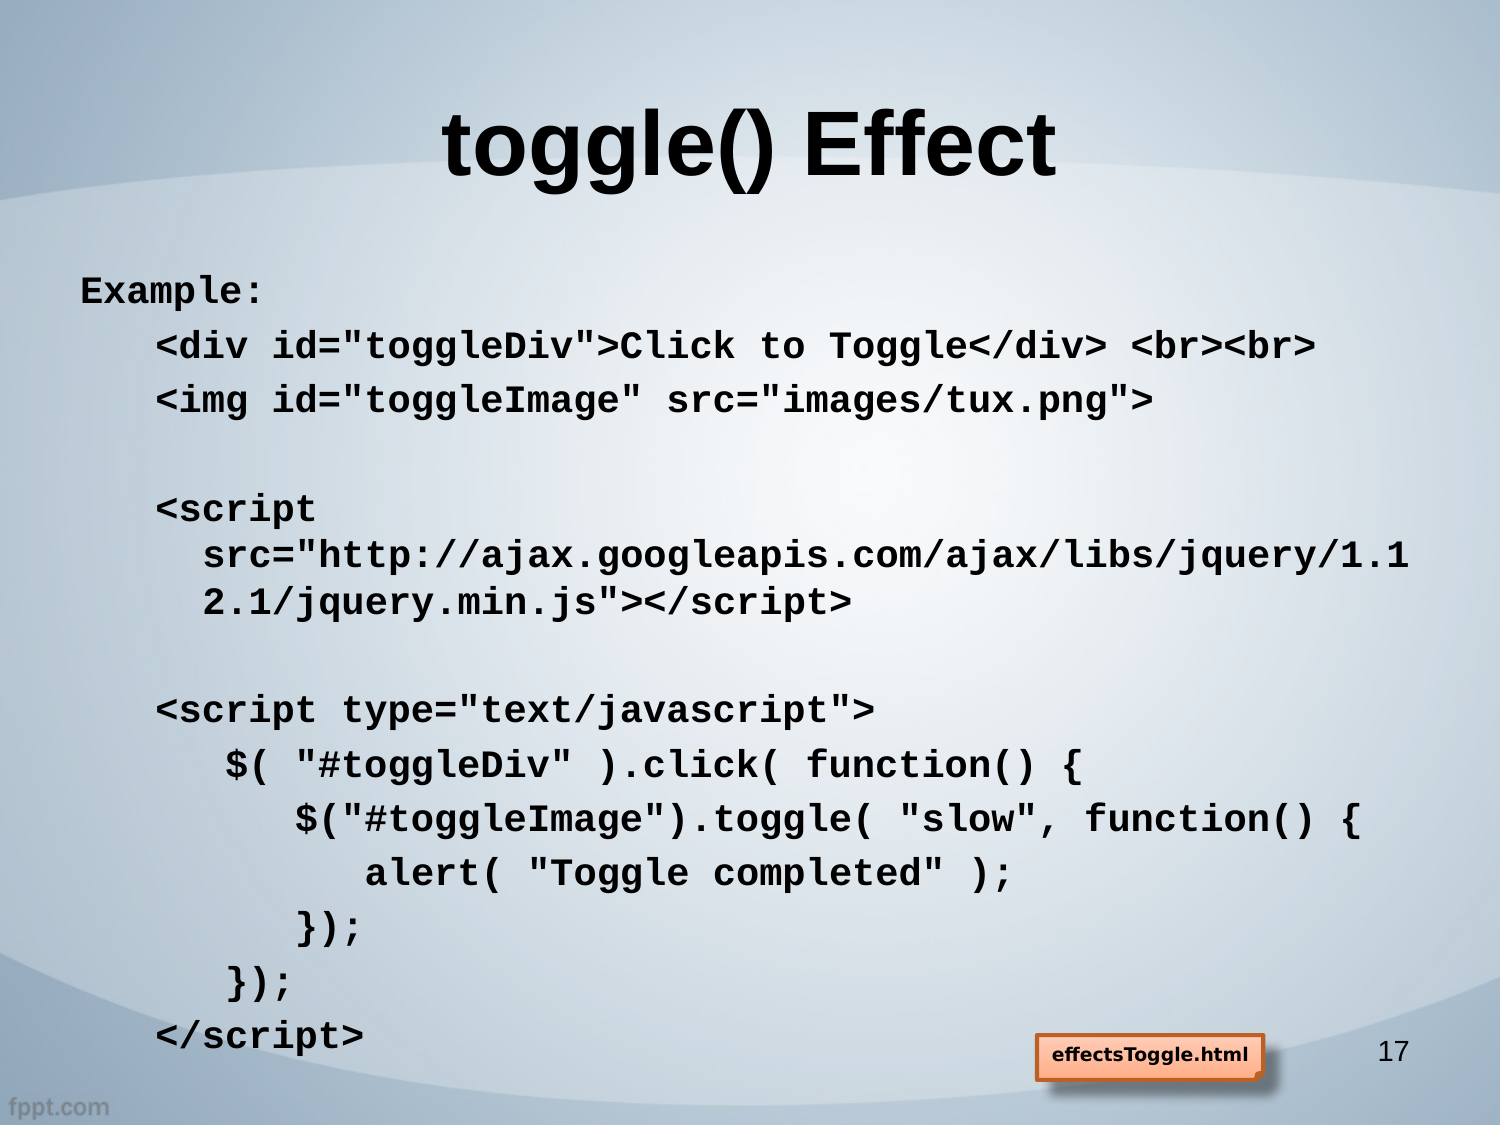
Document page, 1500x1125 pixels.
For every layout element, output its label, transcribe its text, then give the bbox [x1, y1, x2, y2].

title toggle() Effect [75, 45, 1425, 233]
text_box effectsToggle.html [1037, 1035, 1264, 1080]
picture [0, 0, 1500, 1125]
list Example: <div id="toggleDiv">Click to Toggle</div> <br><br> <img id="toggleImage" src="images/tux.png"> <script src="http://ajax.googleapis.com/ajax/libs/jquery/1.12.1/jquery.min.js"></script> <script type="text/javascript"> $( "#toggleDiv" ).click( function() { $("#toggleImage").toggle( "slow", function() { alert( "Toggle completed" ); }); }); </script> [64, 262, 1447, 1071]
slide_number 17 [1074, 1024, 1425, 1103]
